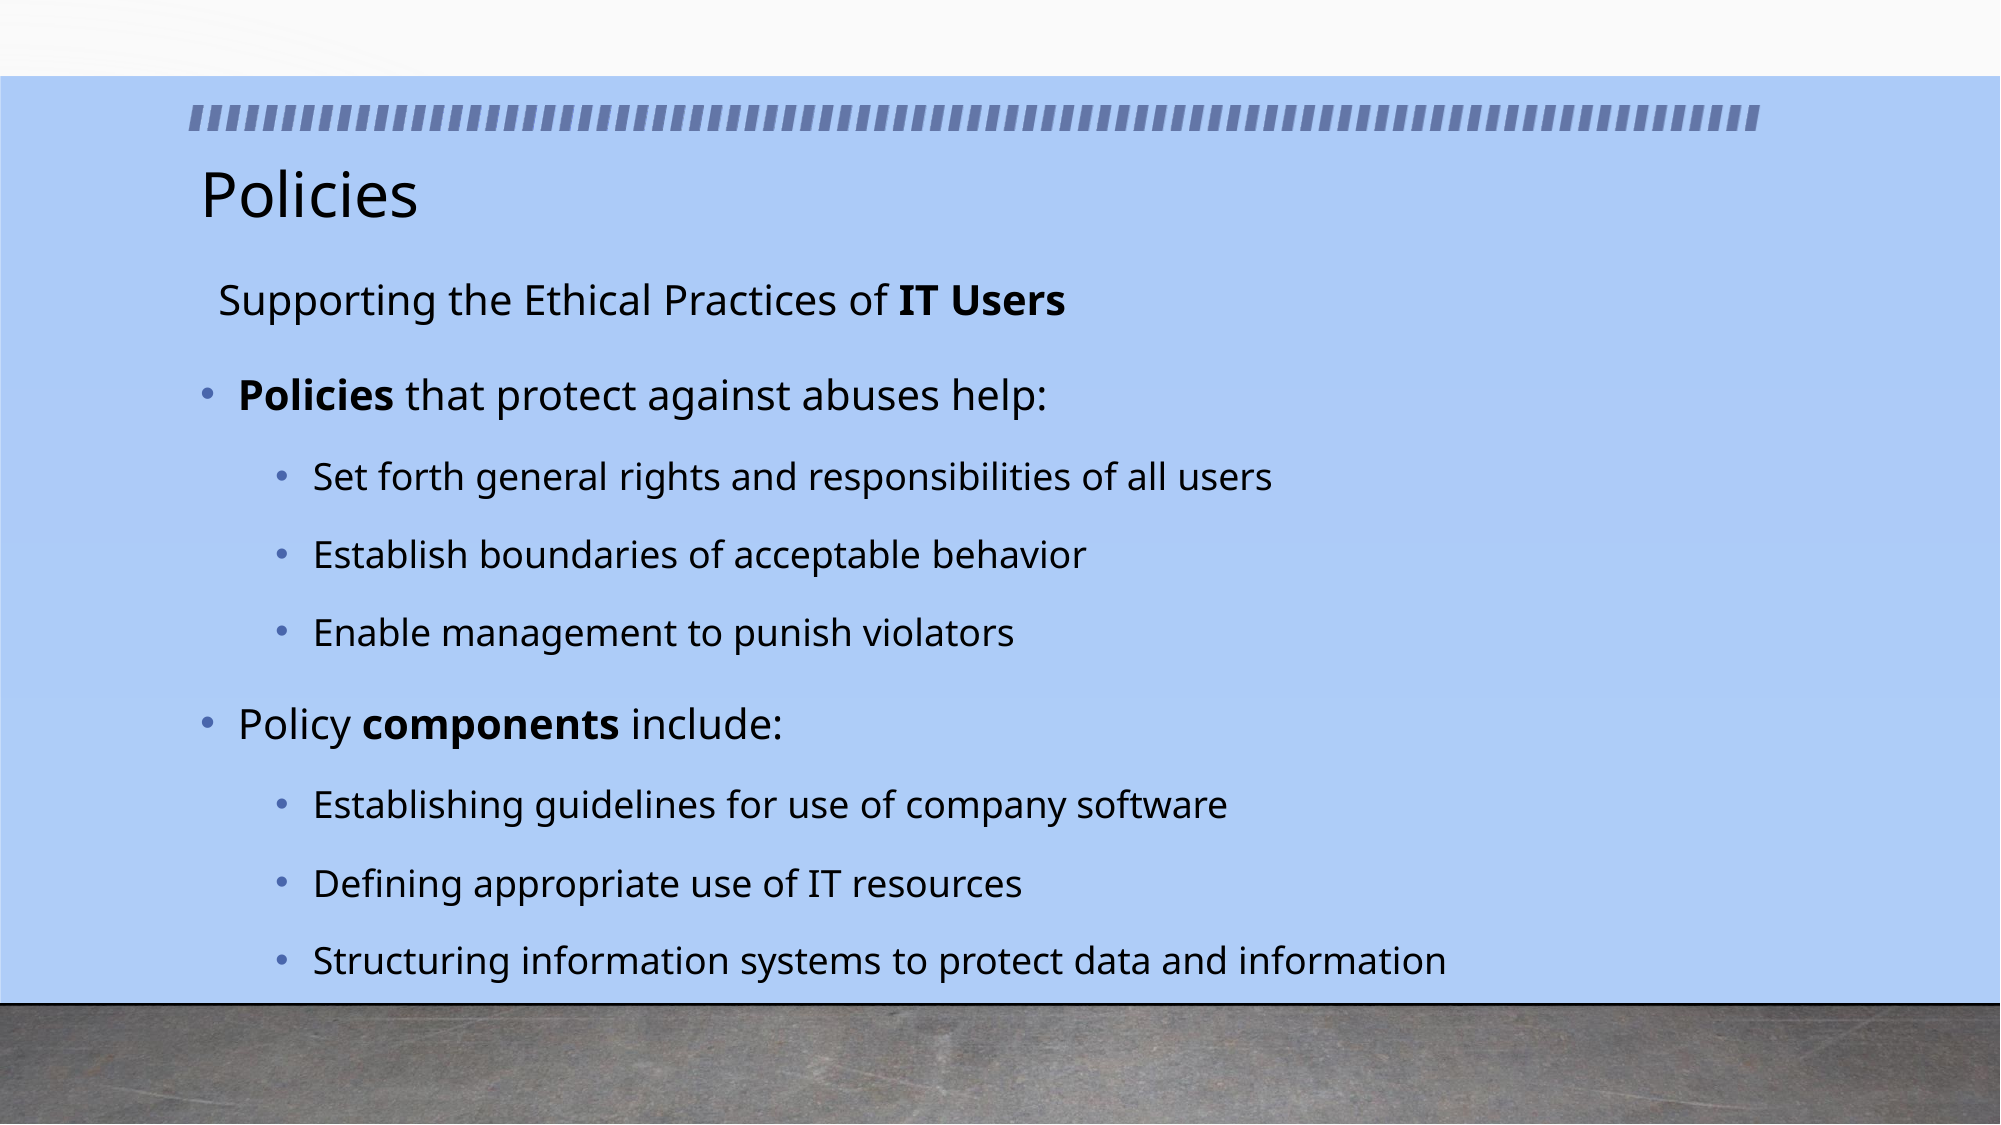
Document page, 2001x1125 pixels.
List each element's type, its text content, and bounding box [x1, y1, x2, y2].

text_box Supporting the Ethical Practices of IT Users Policies that protect against abuses help: Set forth general rights and responsibilities of all users Establish boundaries of acceptable behavior Enable management to punish violators Policy components include: Establishing guidelines for use of company software Defining appropriate use of IT resources Structuring information systems to protect data and information [198, 271, 1466, 983]
title Policies [198, 153, 424, 271]
picture [0, 1006, 2000, 1125]
picture [0, 0, 2000, 1003]
